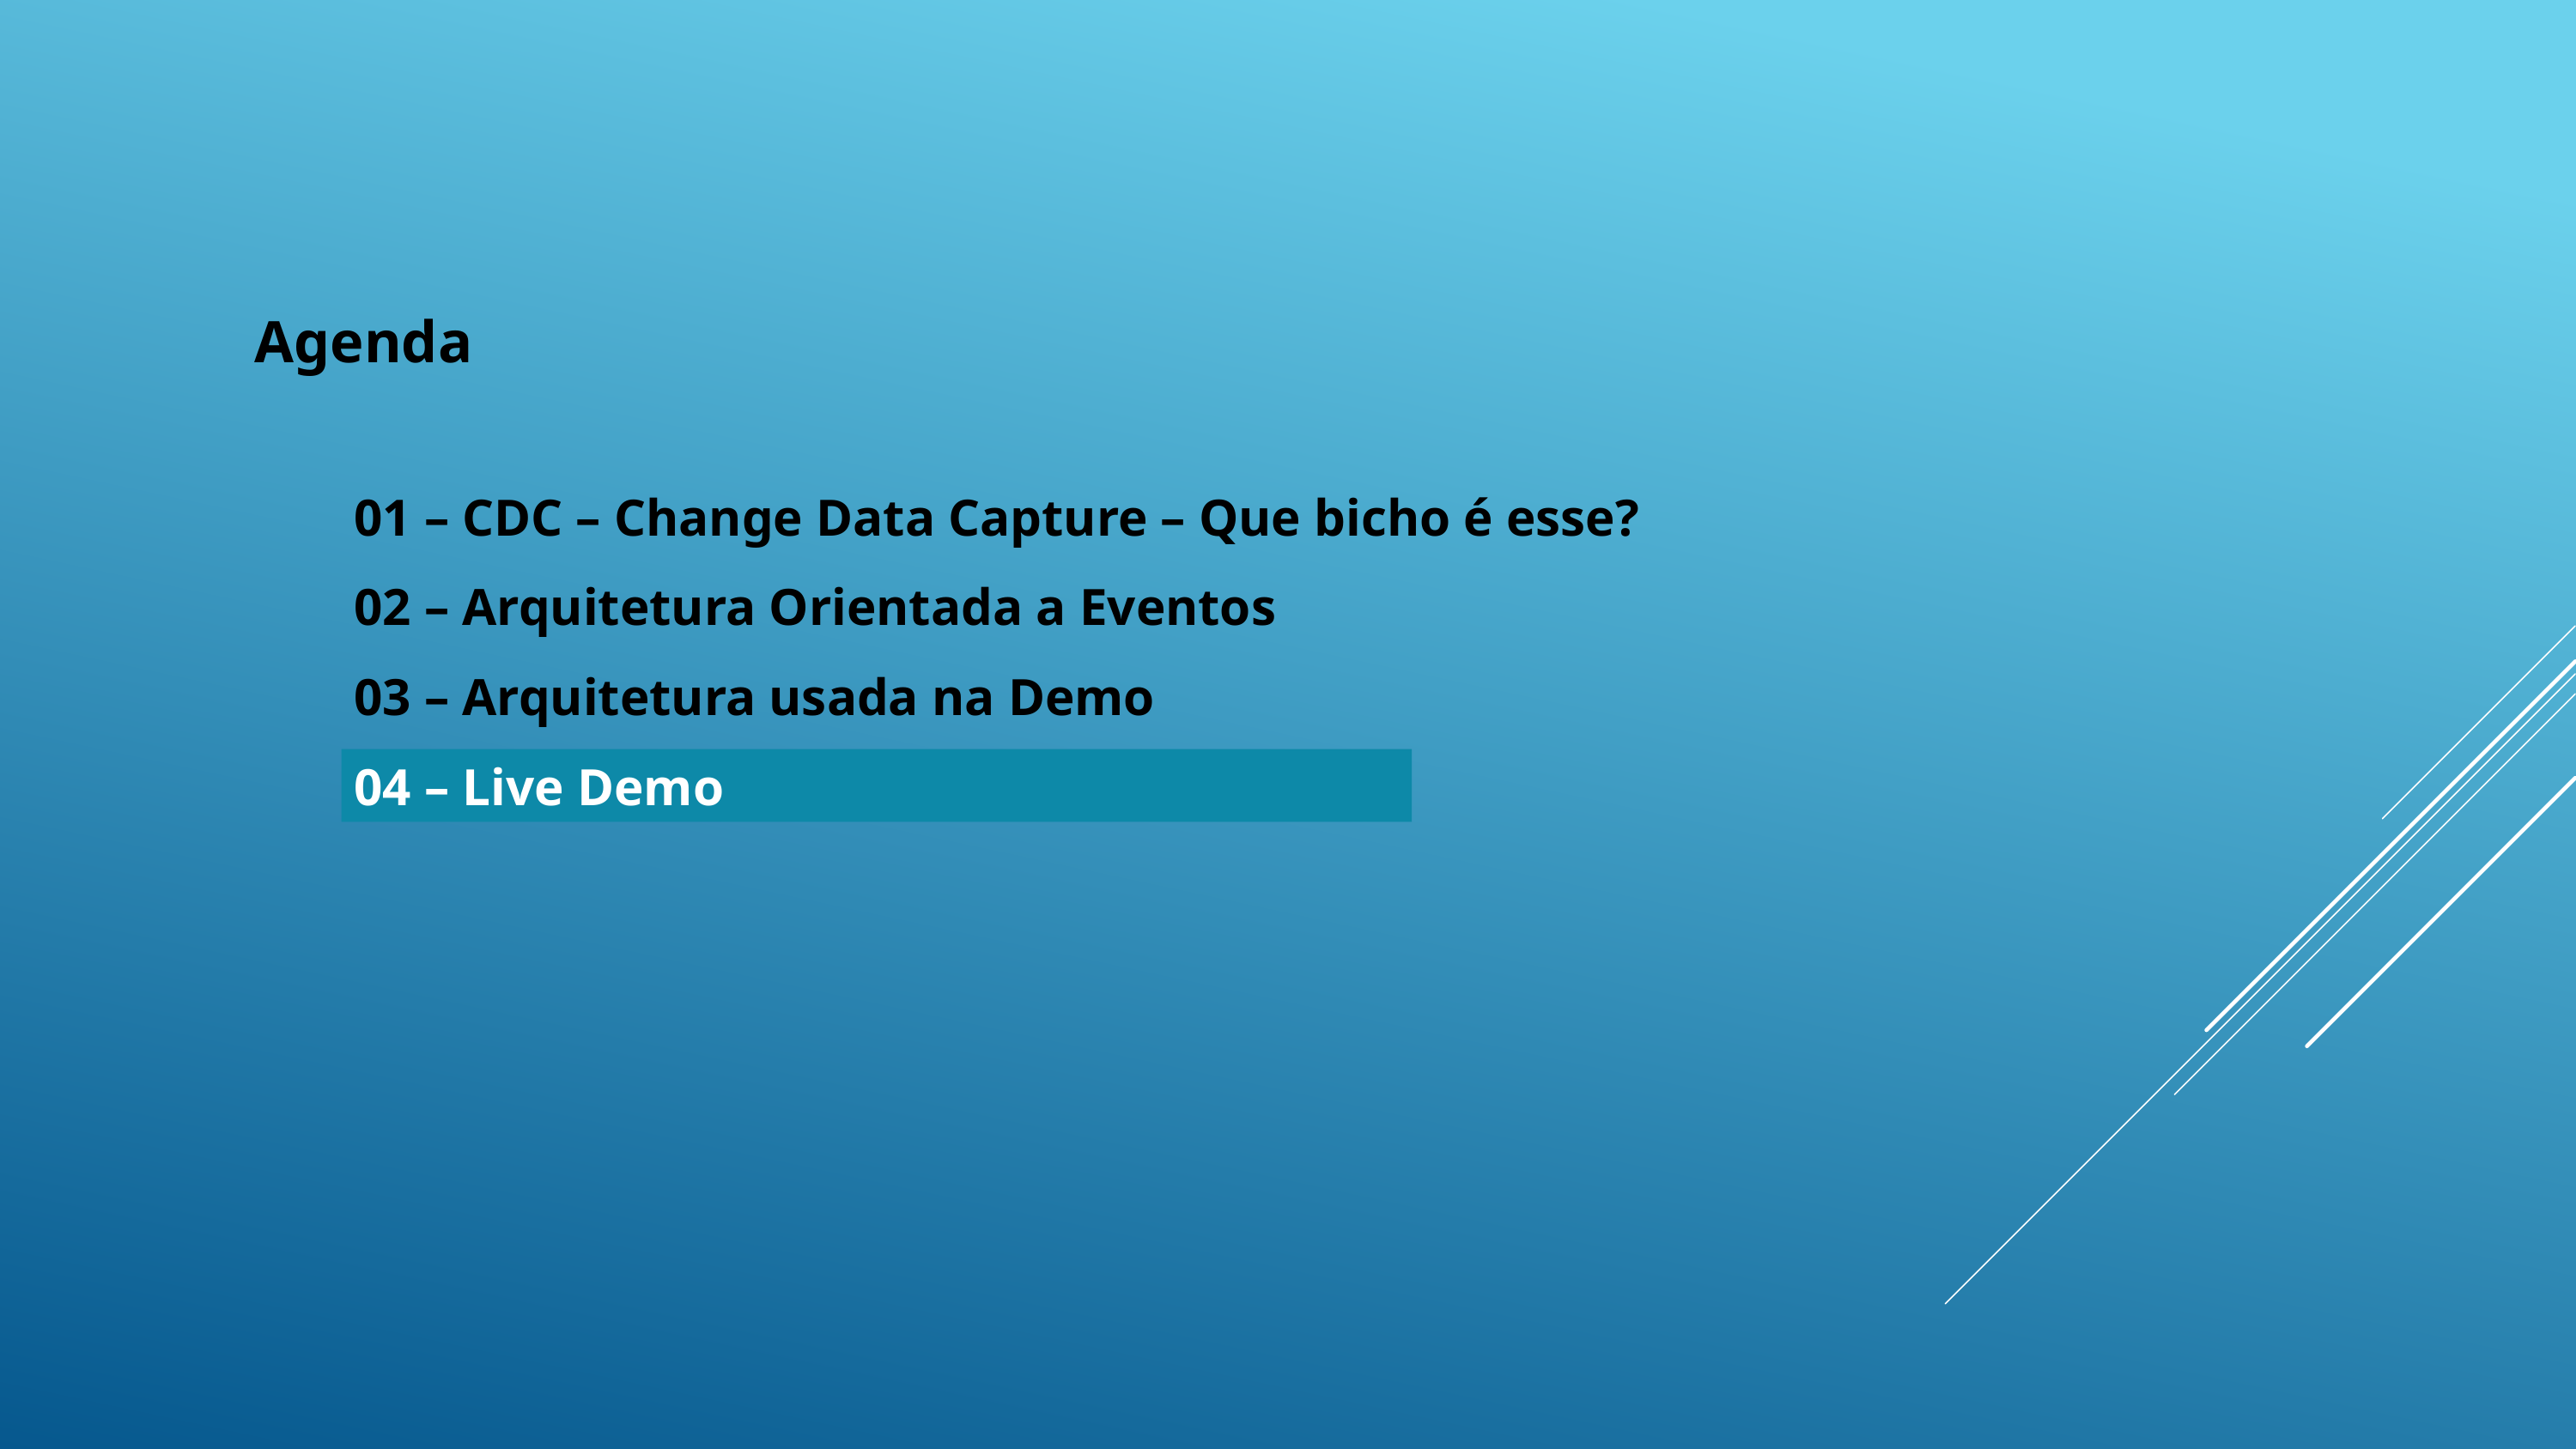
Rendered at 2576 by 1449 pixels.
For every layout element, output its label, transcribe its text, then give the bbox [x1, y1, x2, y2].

text_box 04 – Live Demo [341, 749, 1413, 822]
text_box 03 – Arquitetura usada na Demo [341, 658, 1413, 732]
text_box 02 – Arquitetura Orientada a Eventos [341, 569, 1413, 642]
text_box Agenda [241, 299, 1674, 381]
text_box 01 – CDC – Change Data Capture – Que bicho é esse? [341, 479, 1774, 553]
